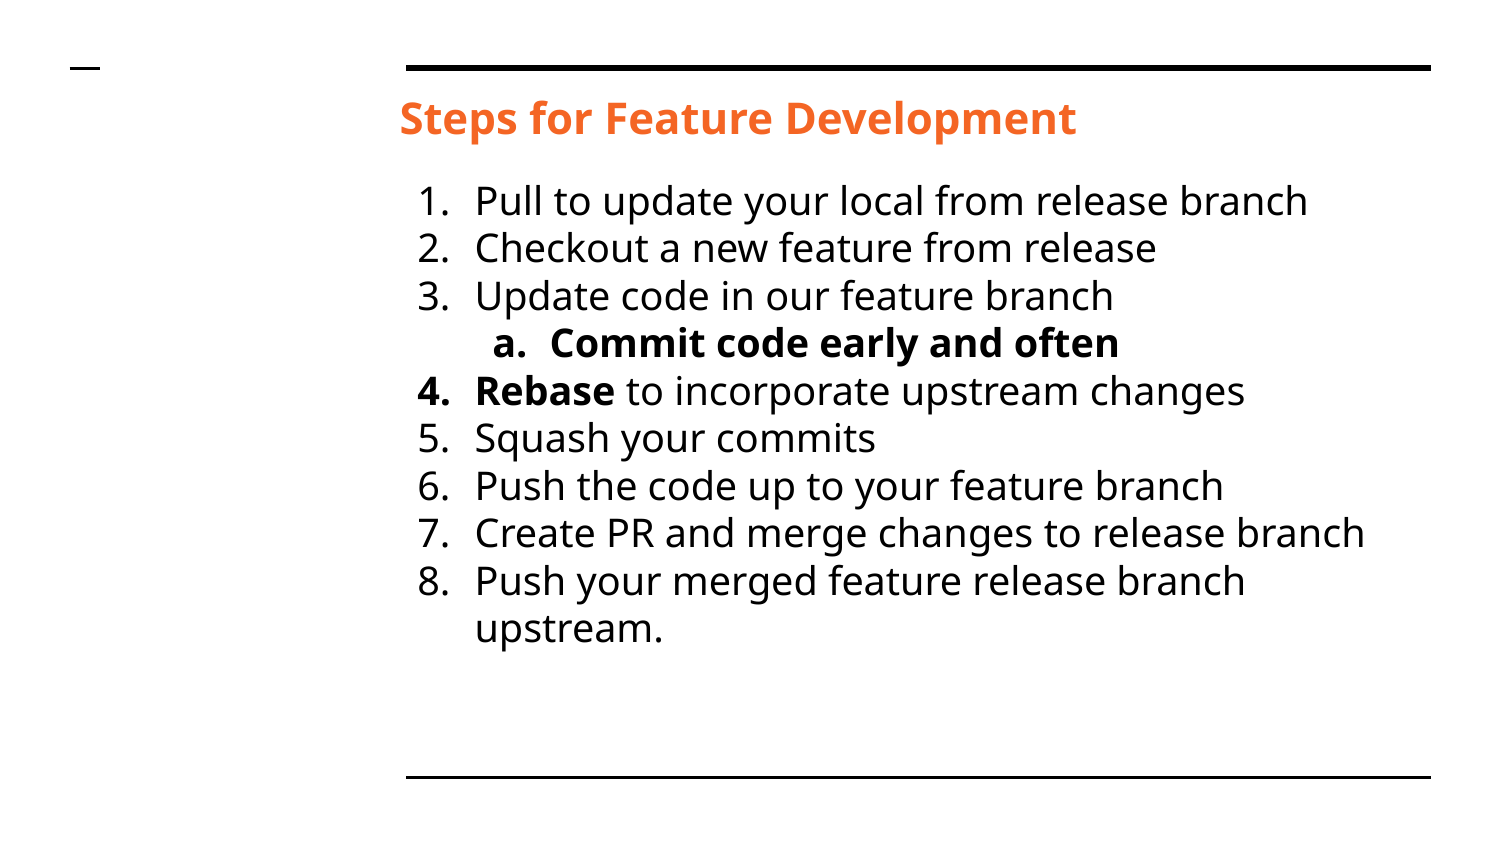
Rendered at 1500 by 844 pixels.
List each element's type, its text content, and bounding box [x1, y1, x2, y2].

list Steps for Feature Development Pull to update your local from release branch Checkout a new feature from release Update code in our feature branch Commit code early and often Rebase to incorporate upstream changes Squash your commits Push the code up to your feature branch Create PR and merge changes to release branch Push your merged feature release branch upstream. [384, 88, 1429, 763]
